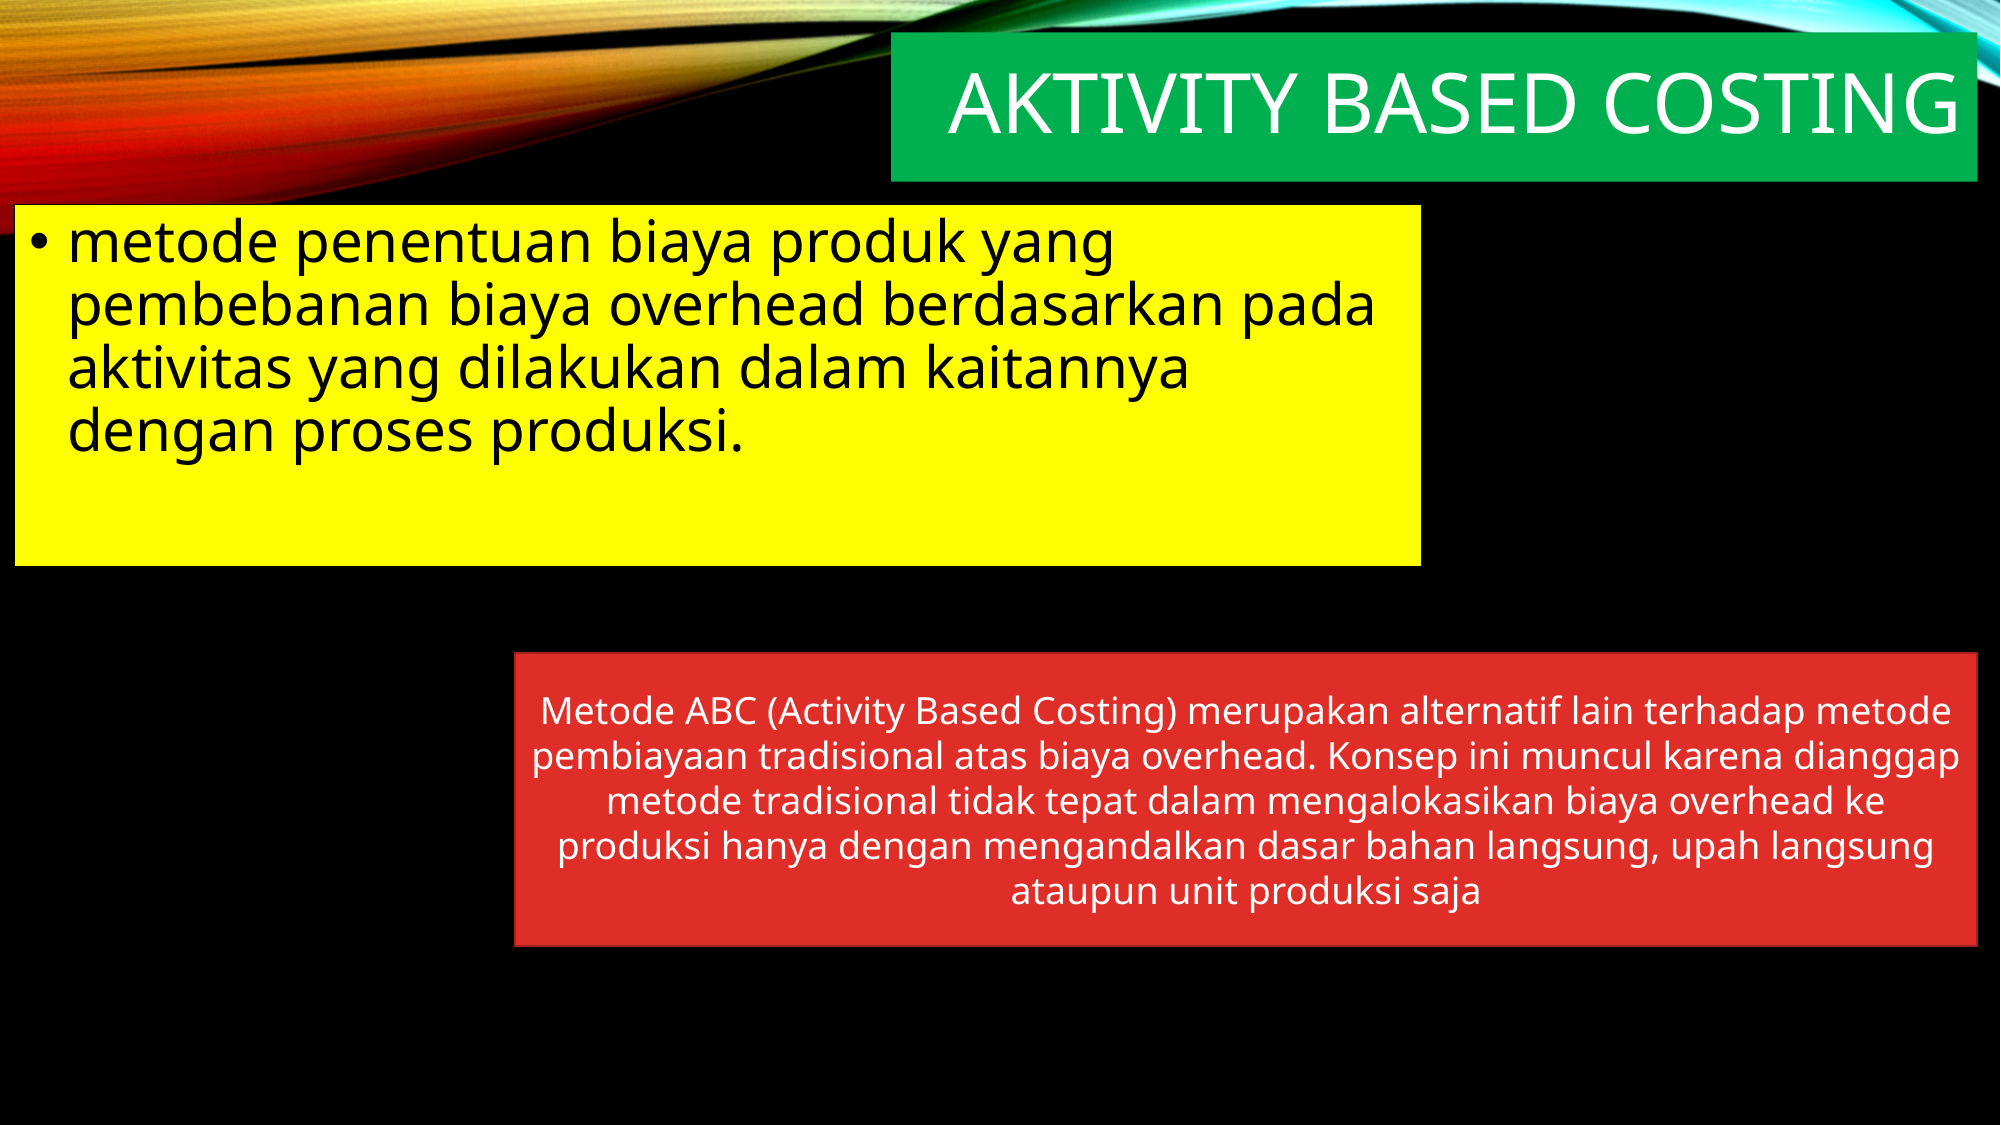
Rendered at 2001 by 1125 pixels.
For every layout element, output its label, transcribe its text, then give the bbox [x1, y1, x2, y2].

title Aktivity based costing [891, 32, 1978, 182]
list metode penentuan biaya produk yang pembebanan biaya overhead berdasarkan pada aktivitas yang dilakukan dalam kaitannya dengan proses produksi. [14, 204, 1422, 567]
picture [0, 0, 2000, 237]
text_box Metode ABC (Activity Based Costing) merupakan alternatif lain terhadap metode pembiayaan tradisional atas biaya overhead. Konsep ini muncul karena dianggap metode tradisional tidak tepat dalam mengalokasikan biaya overhead ke produksi hanya dengan mengandalkan dasar bahan langsung, upah langsung ataupun unit produksi saja [514, 652, 1978, 947]
